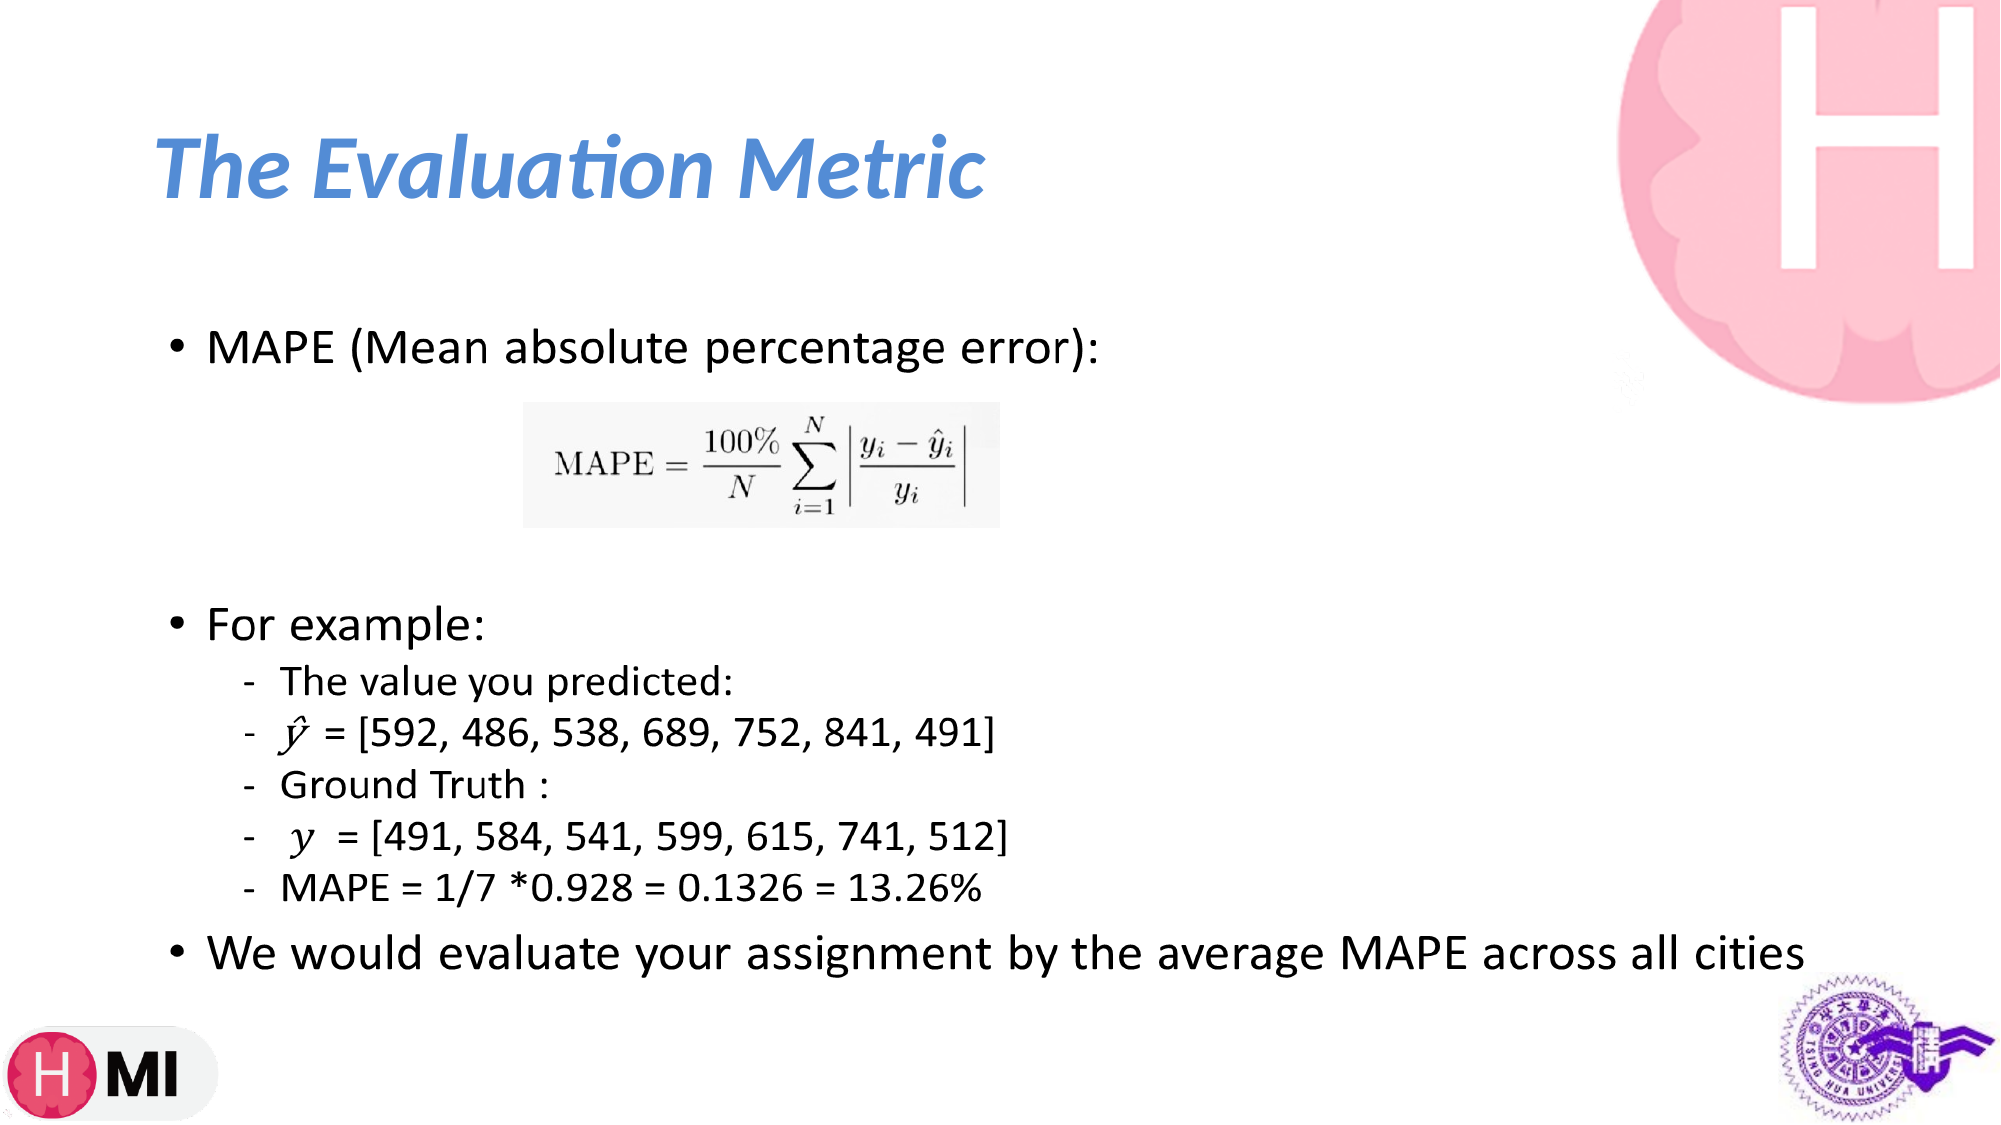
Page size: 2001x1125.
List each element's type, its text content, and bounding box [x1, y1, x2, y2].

title The Evaluation Metric [137, 59, 1863, 278]
picture [1612, 0, 2000, 415]
picture [523, 402, 1001, 528]
list [137, 299, 1863, 1014]
picture [1778, 972, 2000, 1124]
picture [0, 1022, 222, 1125]
